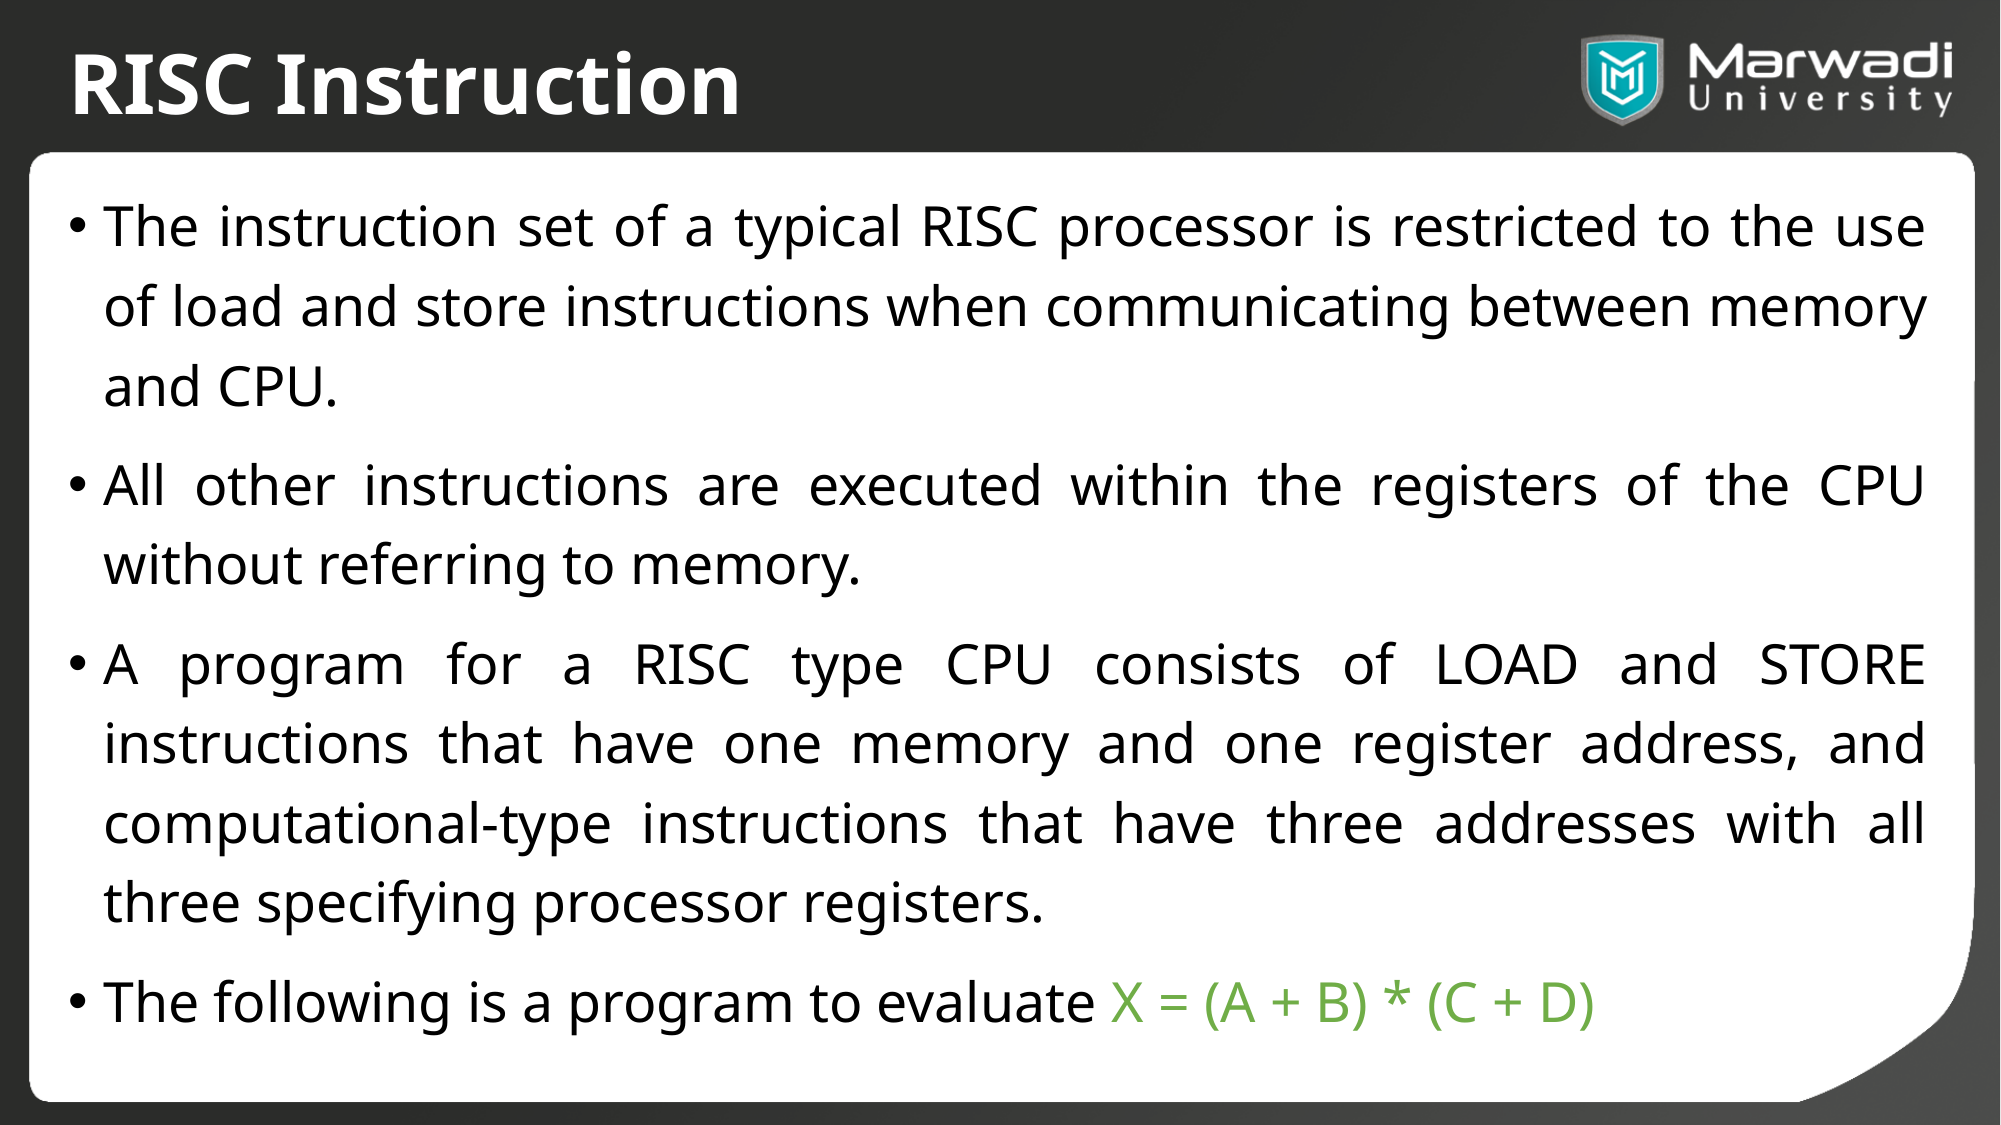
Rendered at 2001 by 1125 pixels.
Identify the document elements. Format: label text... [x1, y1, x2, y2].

title RISC Instruction [53, 21, 1569, 155]
picture [0, 0, 2001, 1125]
list The instruction set of a typical RISC processor is restricted to the use of load and store instructions when communicating between memory and CPU. All other instructions are executed within the registers of the CPU without referring to memory. A program for a RISC type CPU consists of LOAD and STORE instructions that have one memory and one register address, and computational-type instructions that have three addresses with all three specifying processor registers. The following is a program to evaluate X = (A + B) * (C + D) [53, 170, 1944, 1046]
